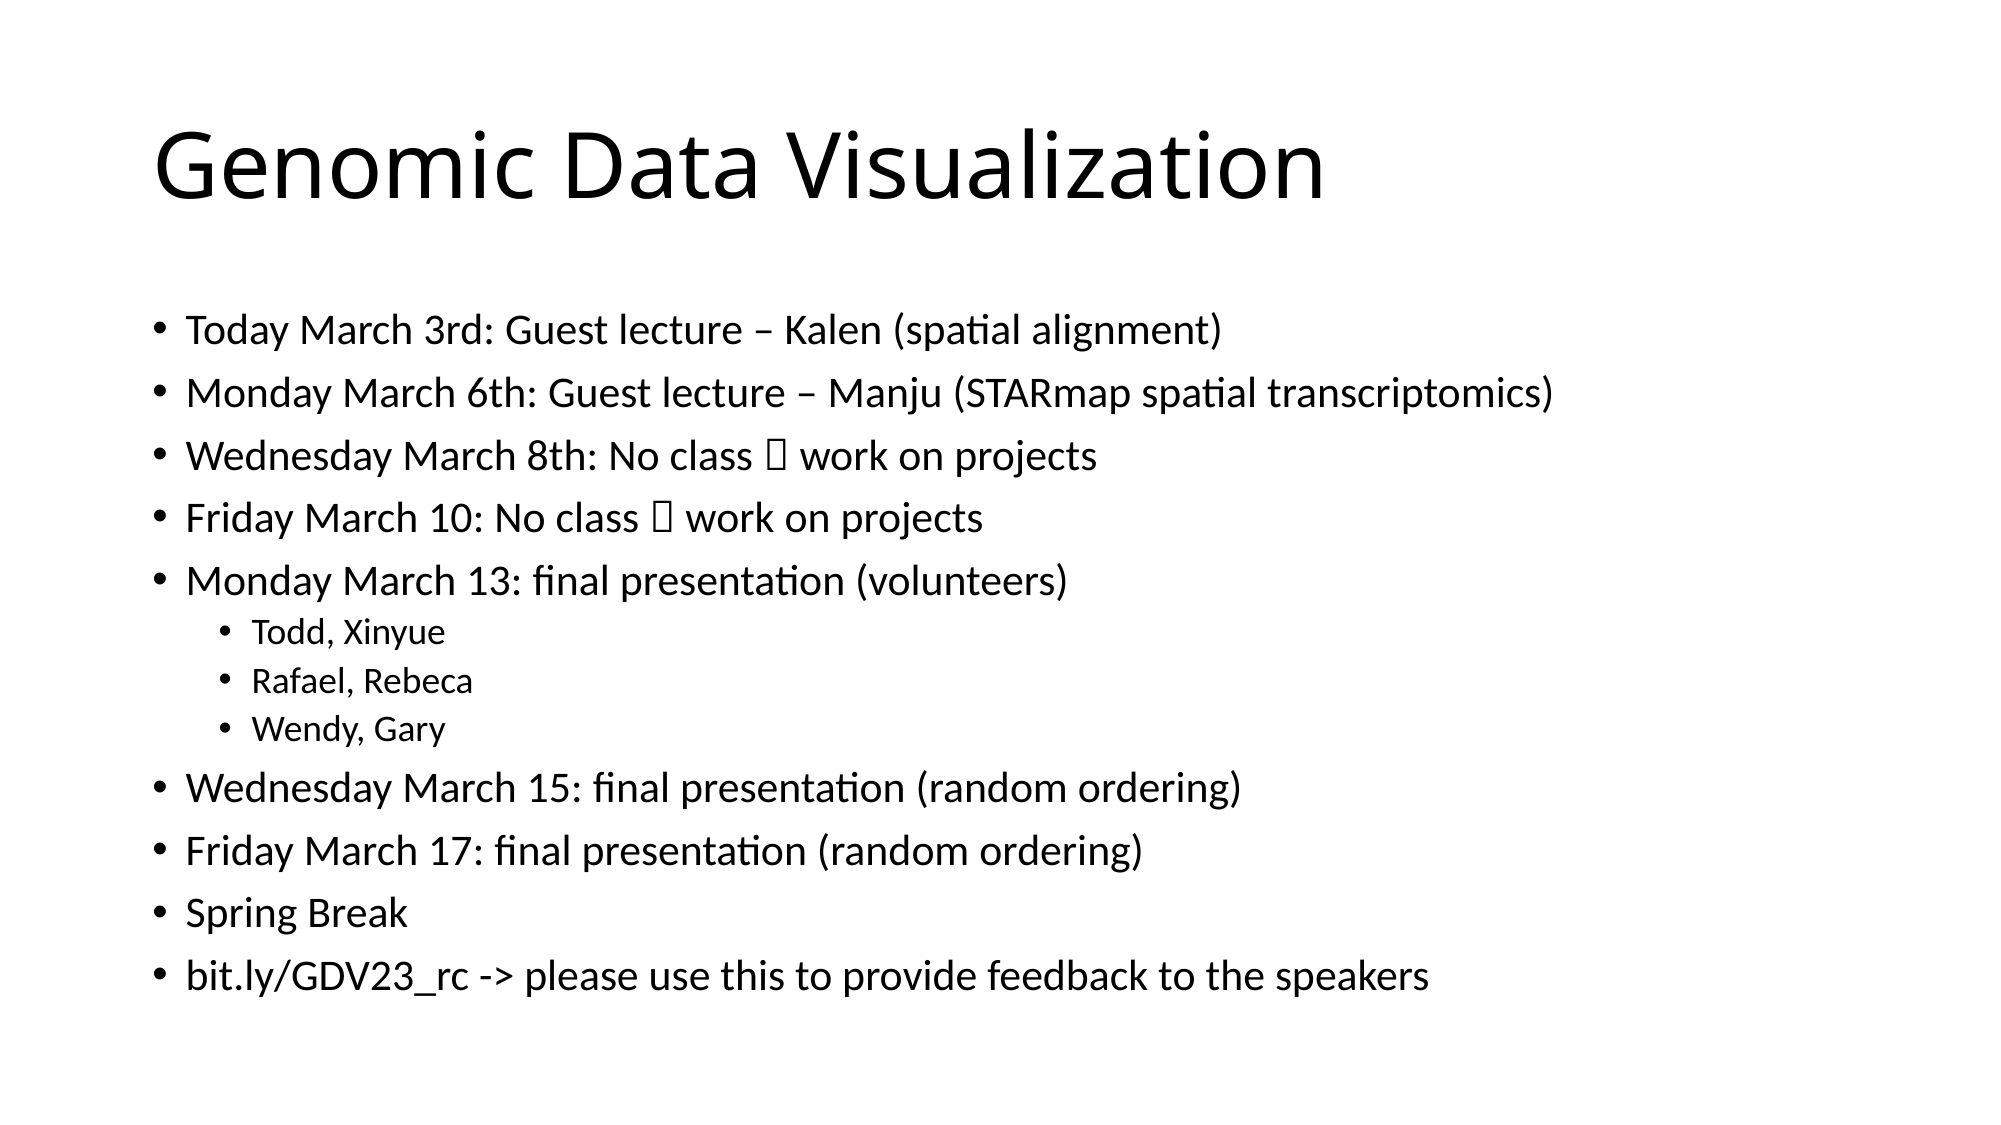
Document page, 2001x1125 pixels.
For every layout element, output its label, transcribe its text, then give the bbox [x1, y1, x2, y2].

title Genomic Data Visualization [137, 59, 1863, 278]
list Today March 3rd: Guest lecture – Kalen (spatial alignment) Monday March 6th: Guest lecture – Manju (STARmap spatial transcriptomics) Wednesday March 8th: No class  work on projects Friday March 10: No class  work on projects Monday March 13: final presentation (volunteers) Todd, Xinyue Rafael, Rebeca Wendy, Gary Wednesday March 15: final presentation (random ordering) Friday March 17: final presentation (random ordering) Spring Break bit.ly/GDV23_rc -> please use this to provide feedback to the speakers [137, 299, 1863, 1014]
